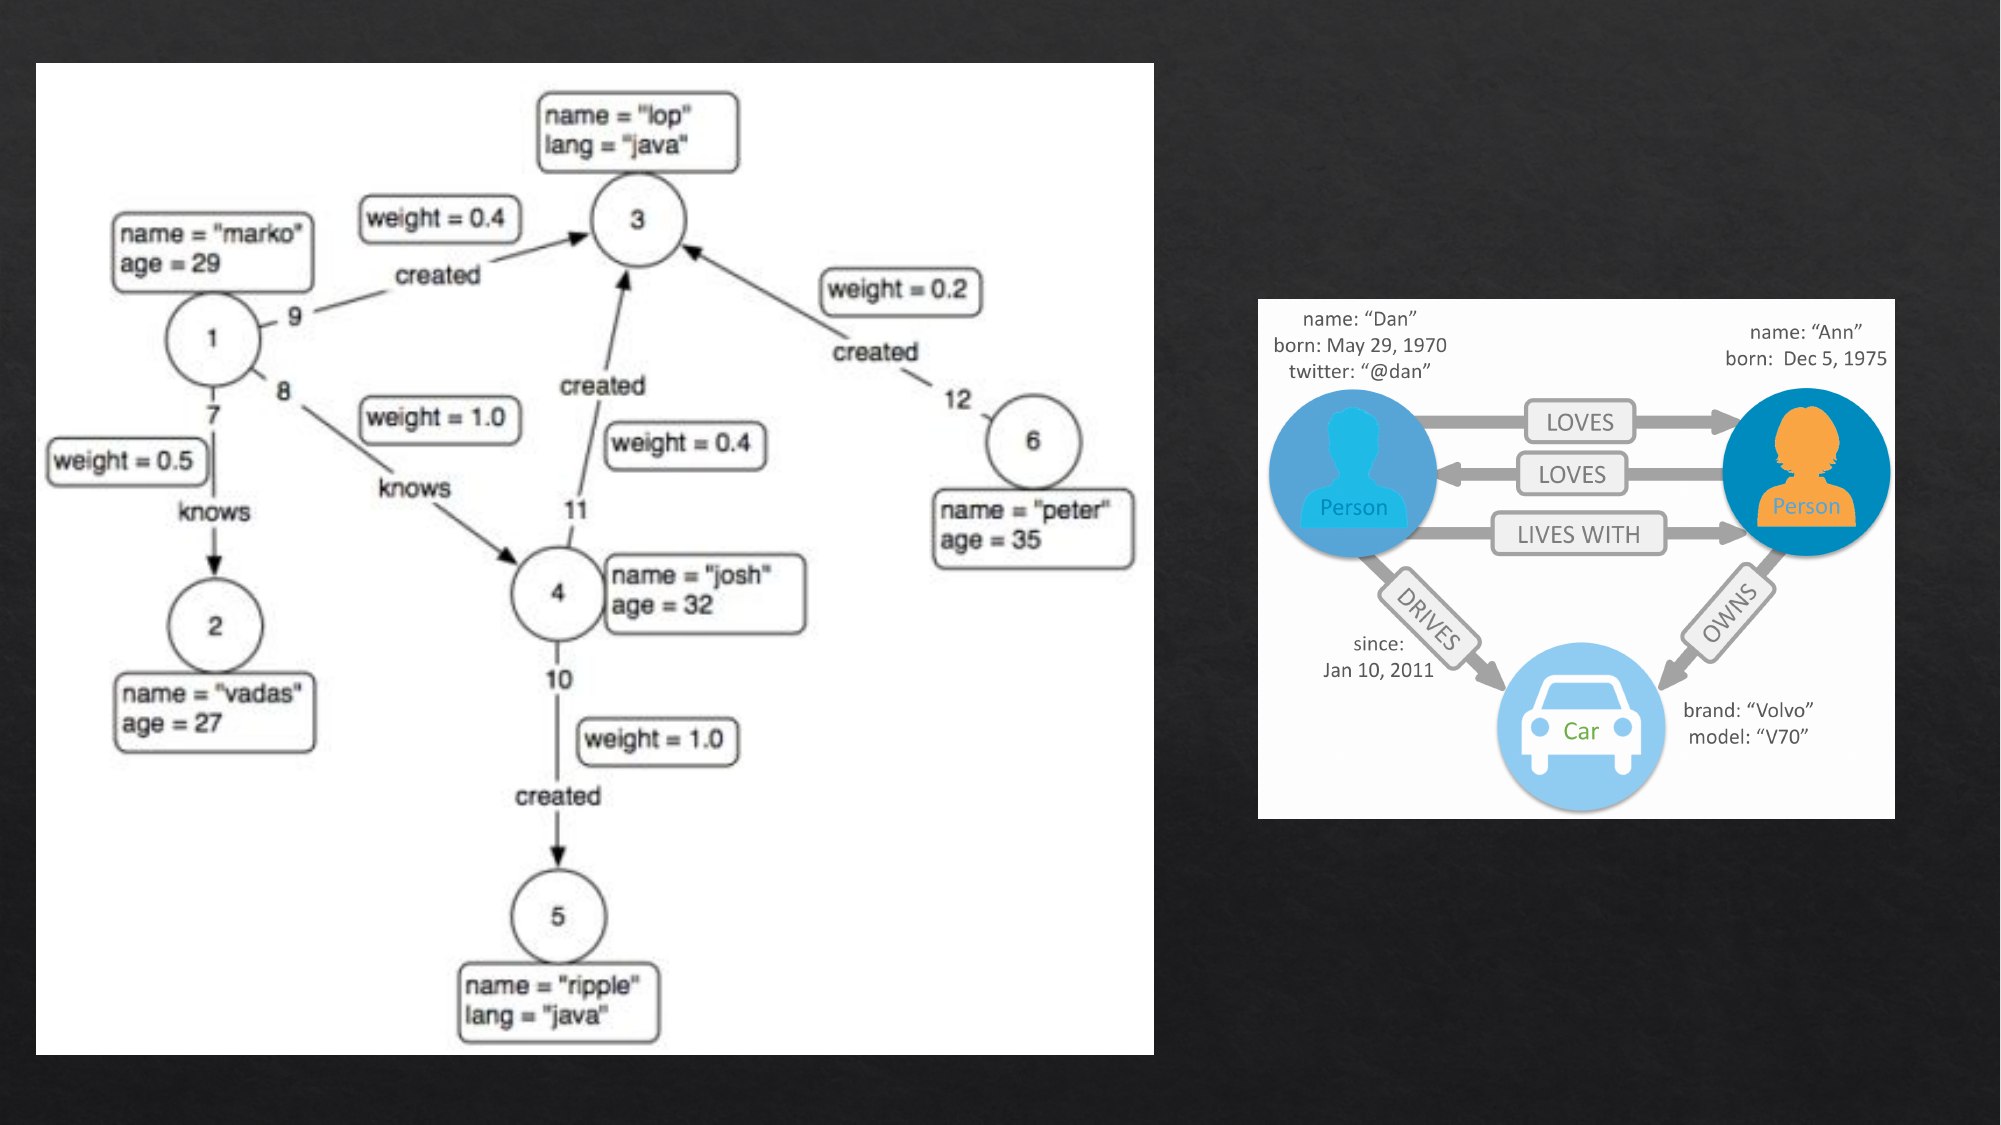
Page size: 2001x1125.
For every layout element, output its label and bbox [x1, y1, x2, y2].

picture [1258, 299, 1895, 819]
picture [36, 63, 1154, 1055]
